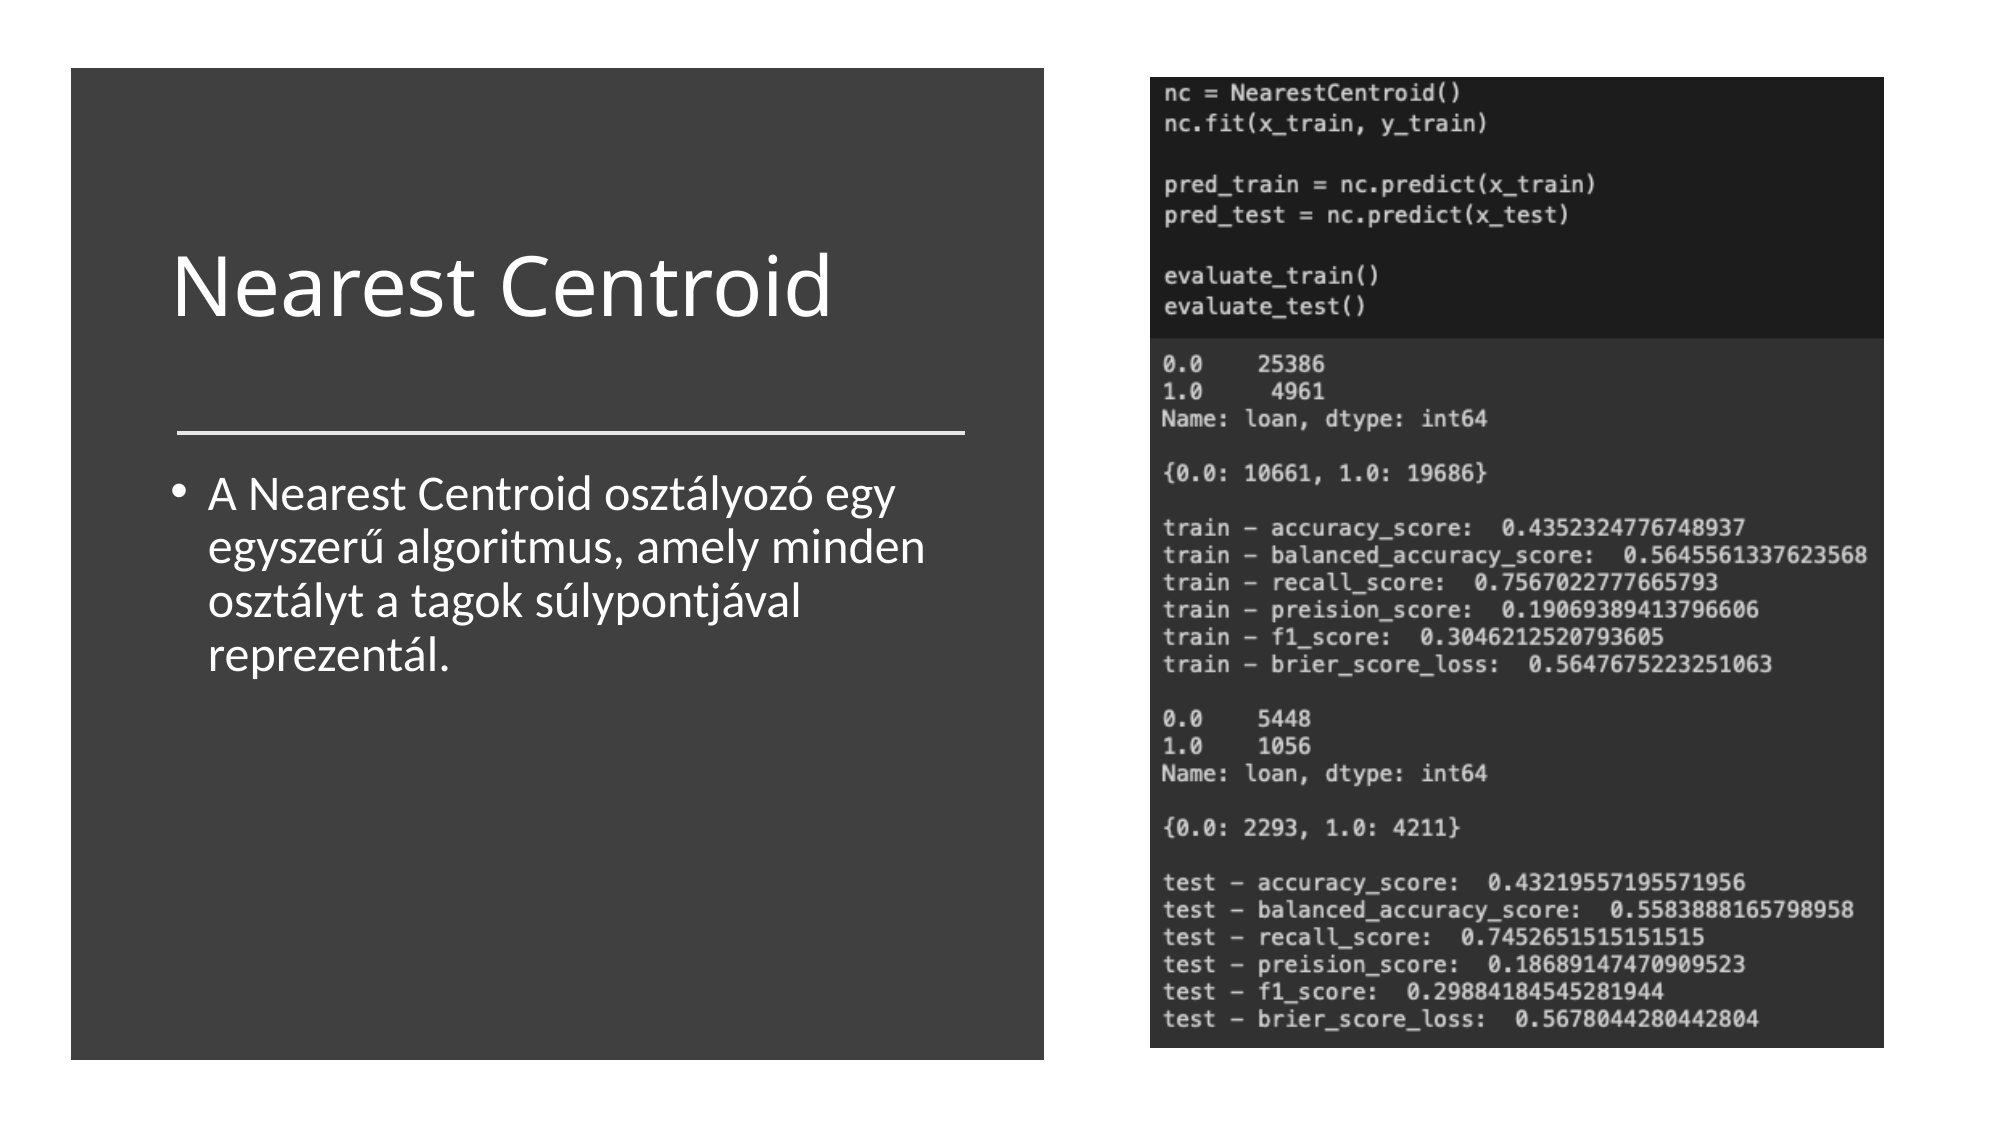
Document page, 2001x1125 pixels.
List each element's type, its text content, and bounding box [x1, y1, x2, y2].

text_box [80, 77, 1035, 1050]
title Nearest Centroid [155, 172, 965, 407]
list A Nearest Centroid osztályozó egy egyszerű algoritmus, amely minden osztályt a tagok súlypontjával reprezentál. [155, 459, 1000, 950]
picture [1150, 77, 1884, 1048]
